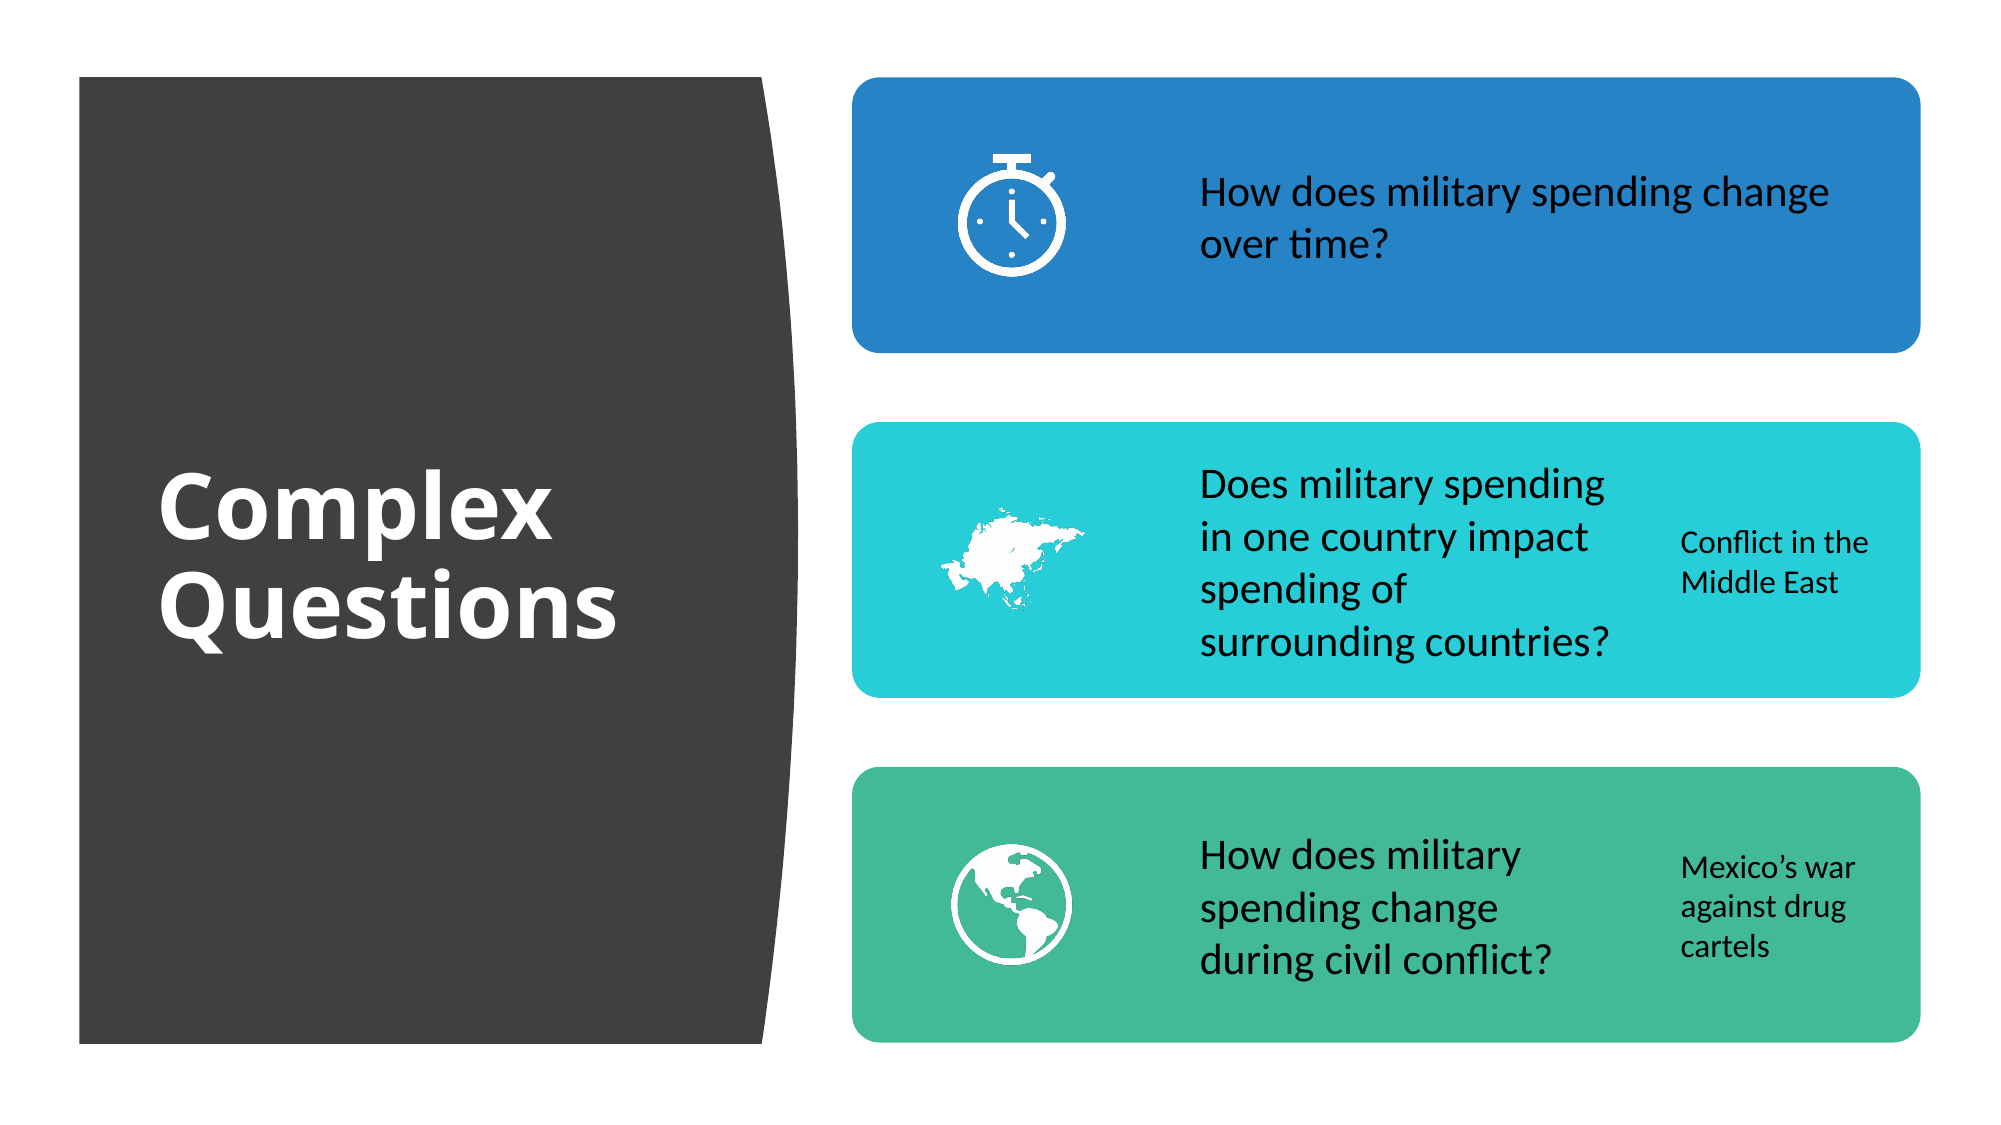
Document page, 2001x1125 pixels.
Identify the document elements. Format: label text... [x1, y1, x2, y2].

text_box [78, 76, 800, 1045]
title Complex Questions [141, 166, 702, 953]
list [852, 77, 1921, 1043]
